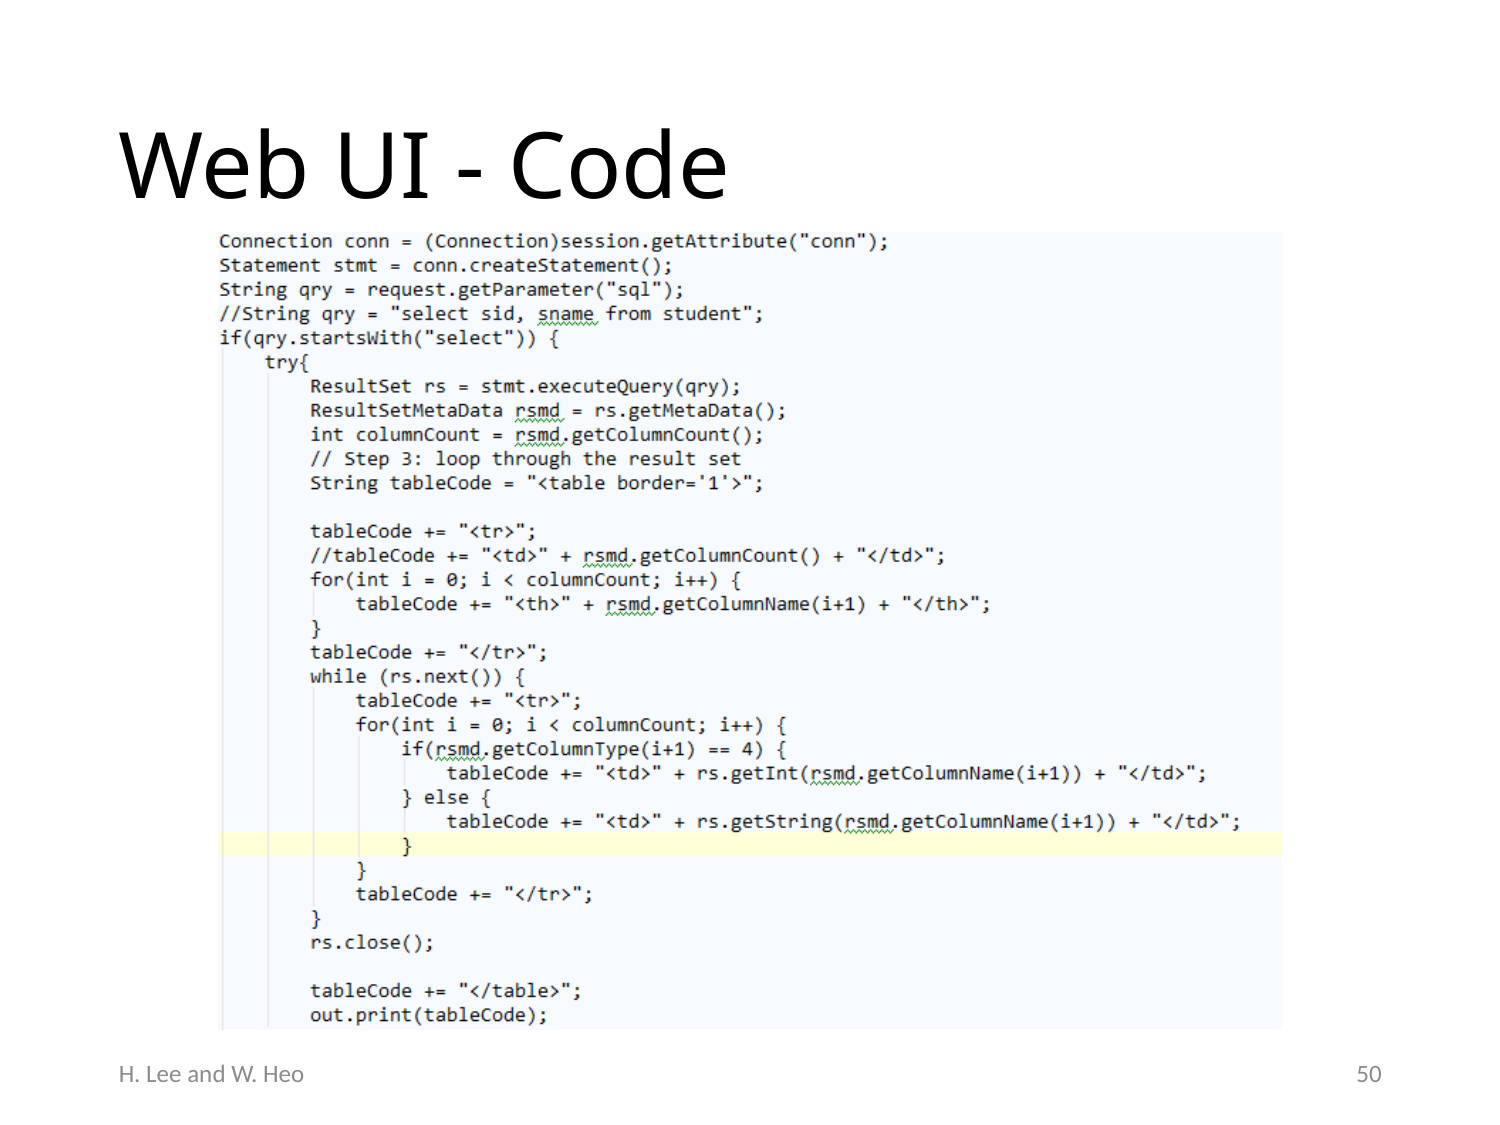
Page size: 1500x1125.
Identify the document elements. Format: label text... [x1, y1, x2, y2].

slide_number 49 [1059, 1042, 1397, 1103]
picture [217, 232, 1282, 1030]
footer H. Lee and W. Heo [103, 1042, 611, 1103]
title Web UI - Code [103, 59, 1397, 278]
